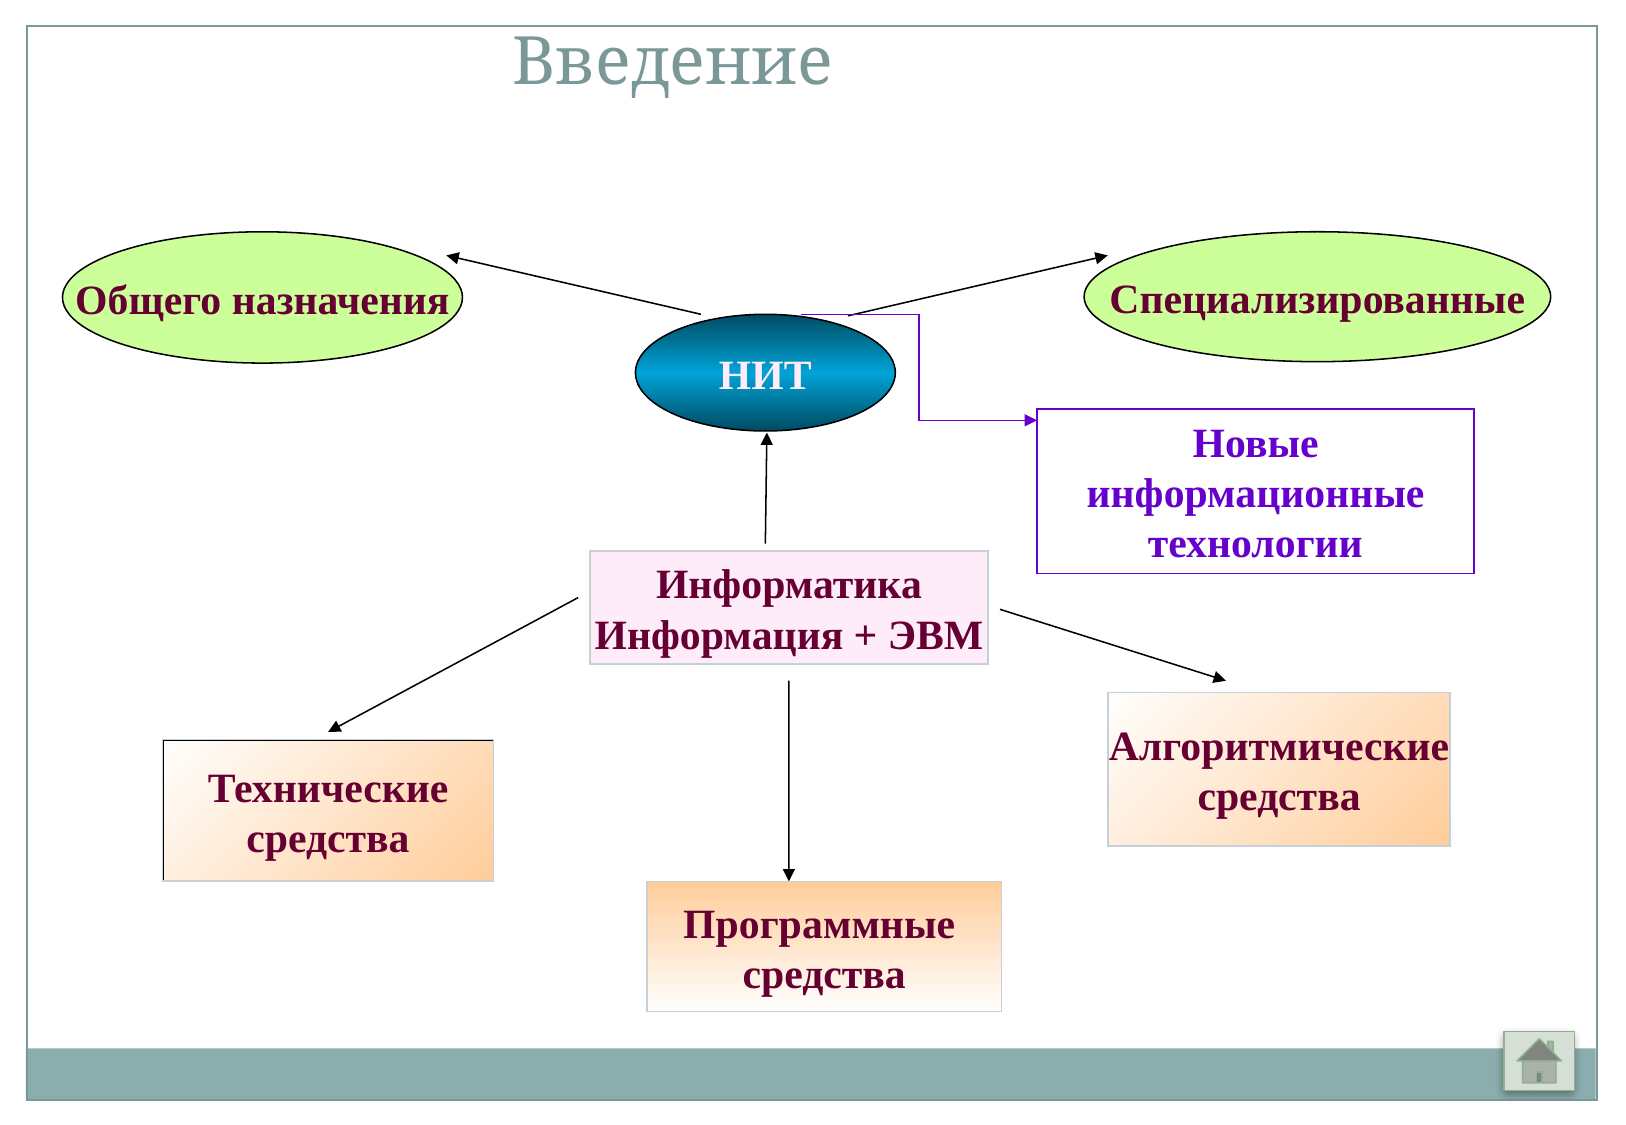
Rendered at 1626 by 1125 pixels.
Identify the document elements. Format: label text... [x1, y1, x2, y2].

text_box [1503, 1031, 1575, 1091]
text_box [999, 609, 1226, 683]
text_box Информатика Информация + ЭВМ [589, 550, 989, 664]
text_box [328, 597, 579, 732]
text_box Общего назначения [62, 231, 463, 364]
text_box Алгоритмические средства [1107, 692, 1451, 846]
text_box Новые информационные технологии [1036, 408, 1474, 574]
text_box [446, 252, 702, 315]
title Введение [0, 38, 1347, 106]
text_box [865, 248, 973, 486]
text_box [782, 680, 796, 881]
text_box Специализированные [1084, 231, 1551, 362]
text_box НИТ [635, 314, 858, 431]
text_box [977, 252, 1108, 286]
text_box [760, 432, 773, 544]
text_box Технические средства [162, 739, 494, 882]
text_box Программные средства [647, 881, 1002, 1012]
